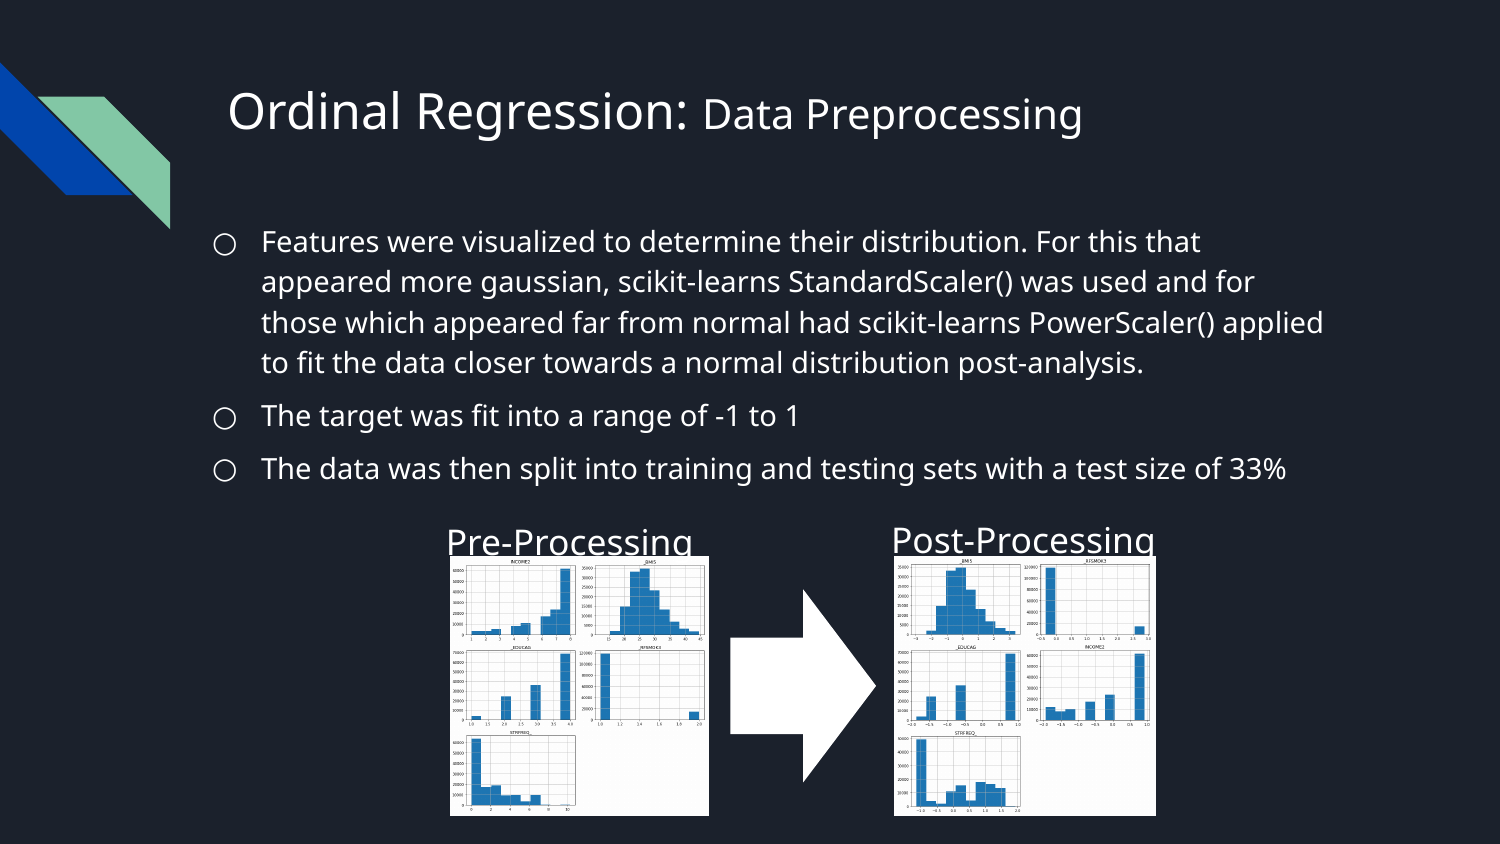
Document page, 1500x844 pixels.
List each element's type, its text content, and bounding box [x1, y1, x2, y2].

text_box Post-Processing [876, 502, 1192, 576]
list Features were visualized to determine their distribution. For this that appeared more gaussian, scikit-learns StandardScaler() was used and for those which appeared far from normal had scikit-learns PowerScaler() applied to fit the data closer towards a normal distribution post-analysis. The target was fit into a range of -1 to 1 The data was then split into training and testing sets with a test size of 33% [95, 203, 1345, 527]
picture [450, 556, 710, 816]
text_box [728, 587, 878, 785]
text_box Pre-Processing [430, 504, 729, 578]
title Ordinal Regression: Data Preprocessing [212, 64, 1368, 215]
picture [894, 556, 1156, 816]
